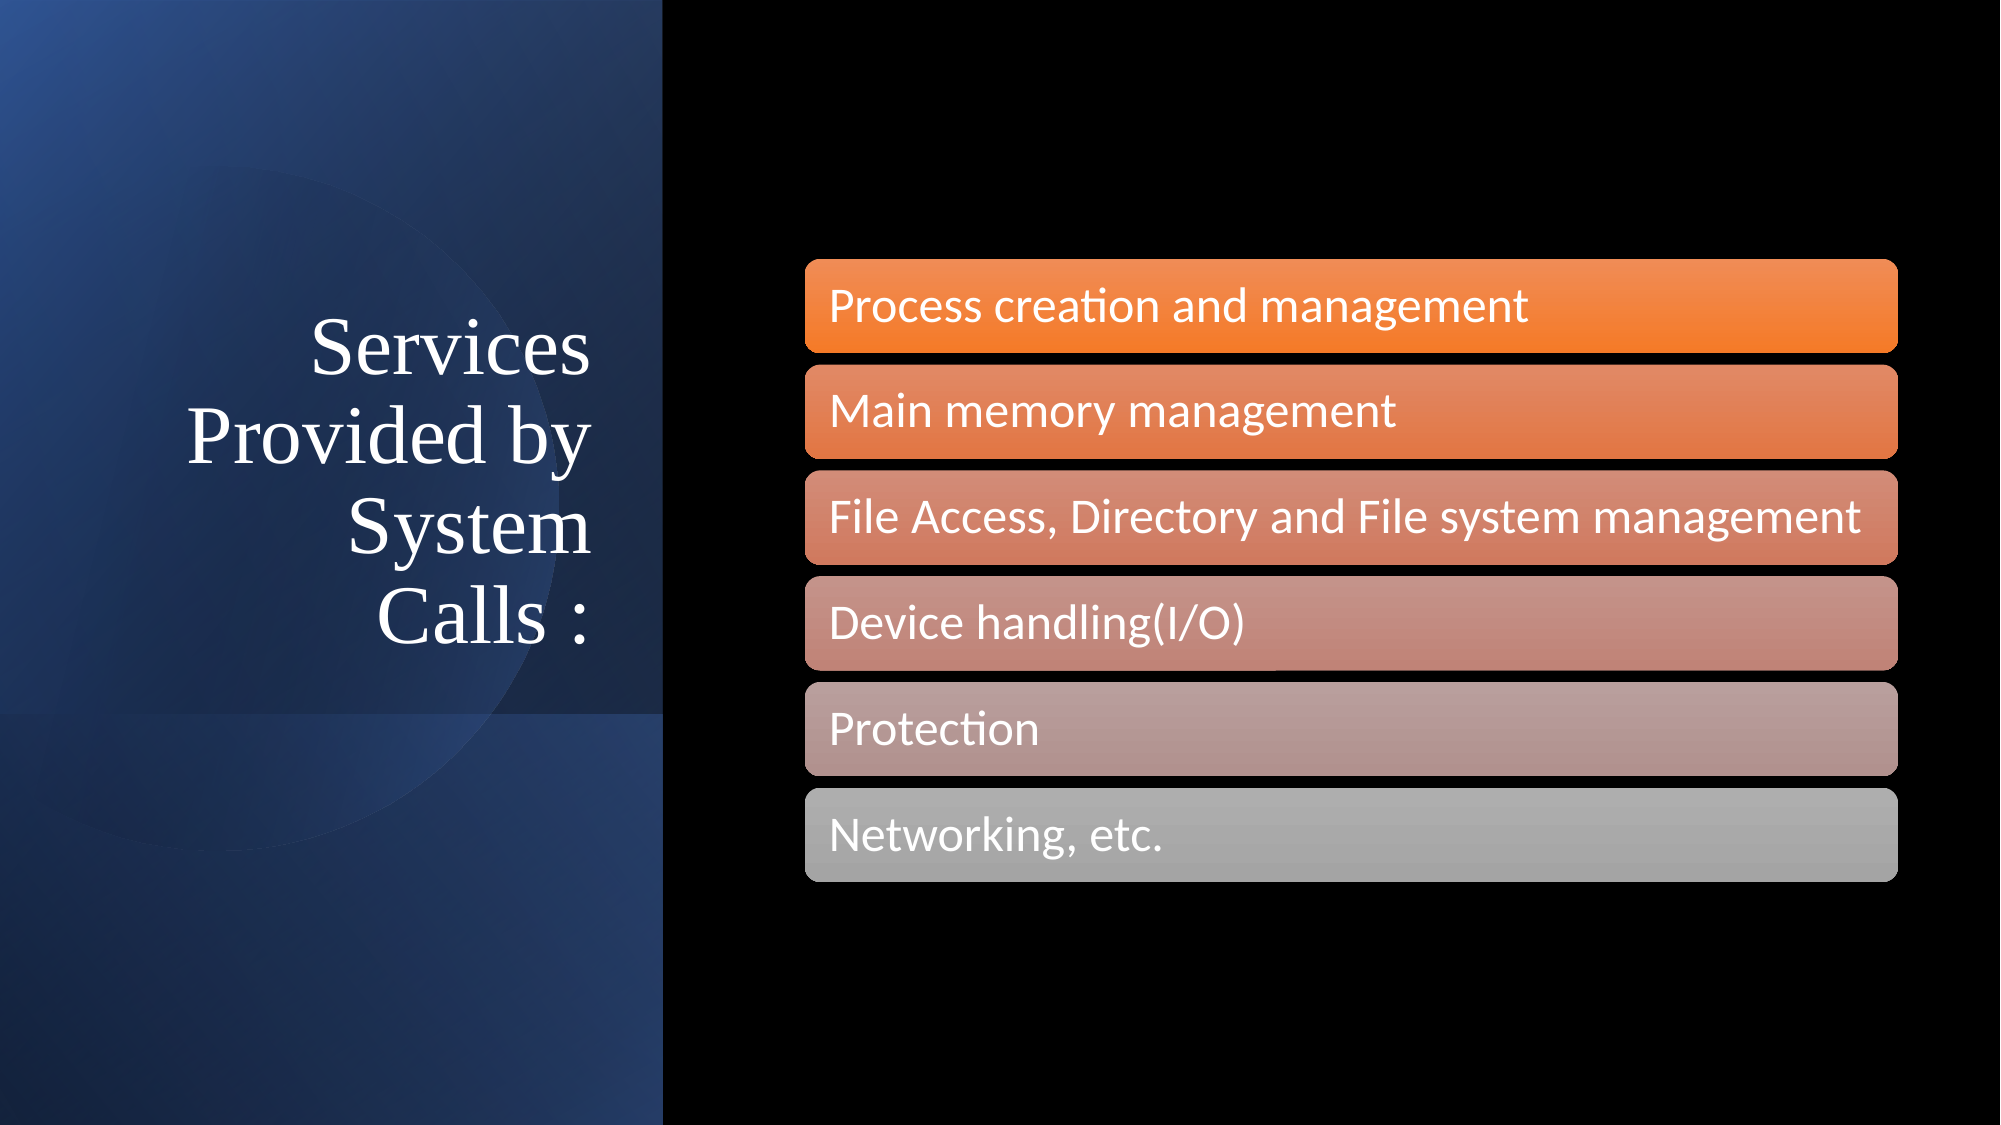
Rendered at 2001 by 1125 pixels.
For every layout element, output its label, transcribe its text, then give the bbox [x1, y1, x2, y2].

text_box [663, 0, 2000, 1125]
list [804, 123, 1899, 1018]
text_box [0, 0, 663, 1125]
title Services Provided by System Calls : [96, 276, 608, 670]
